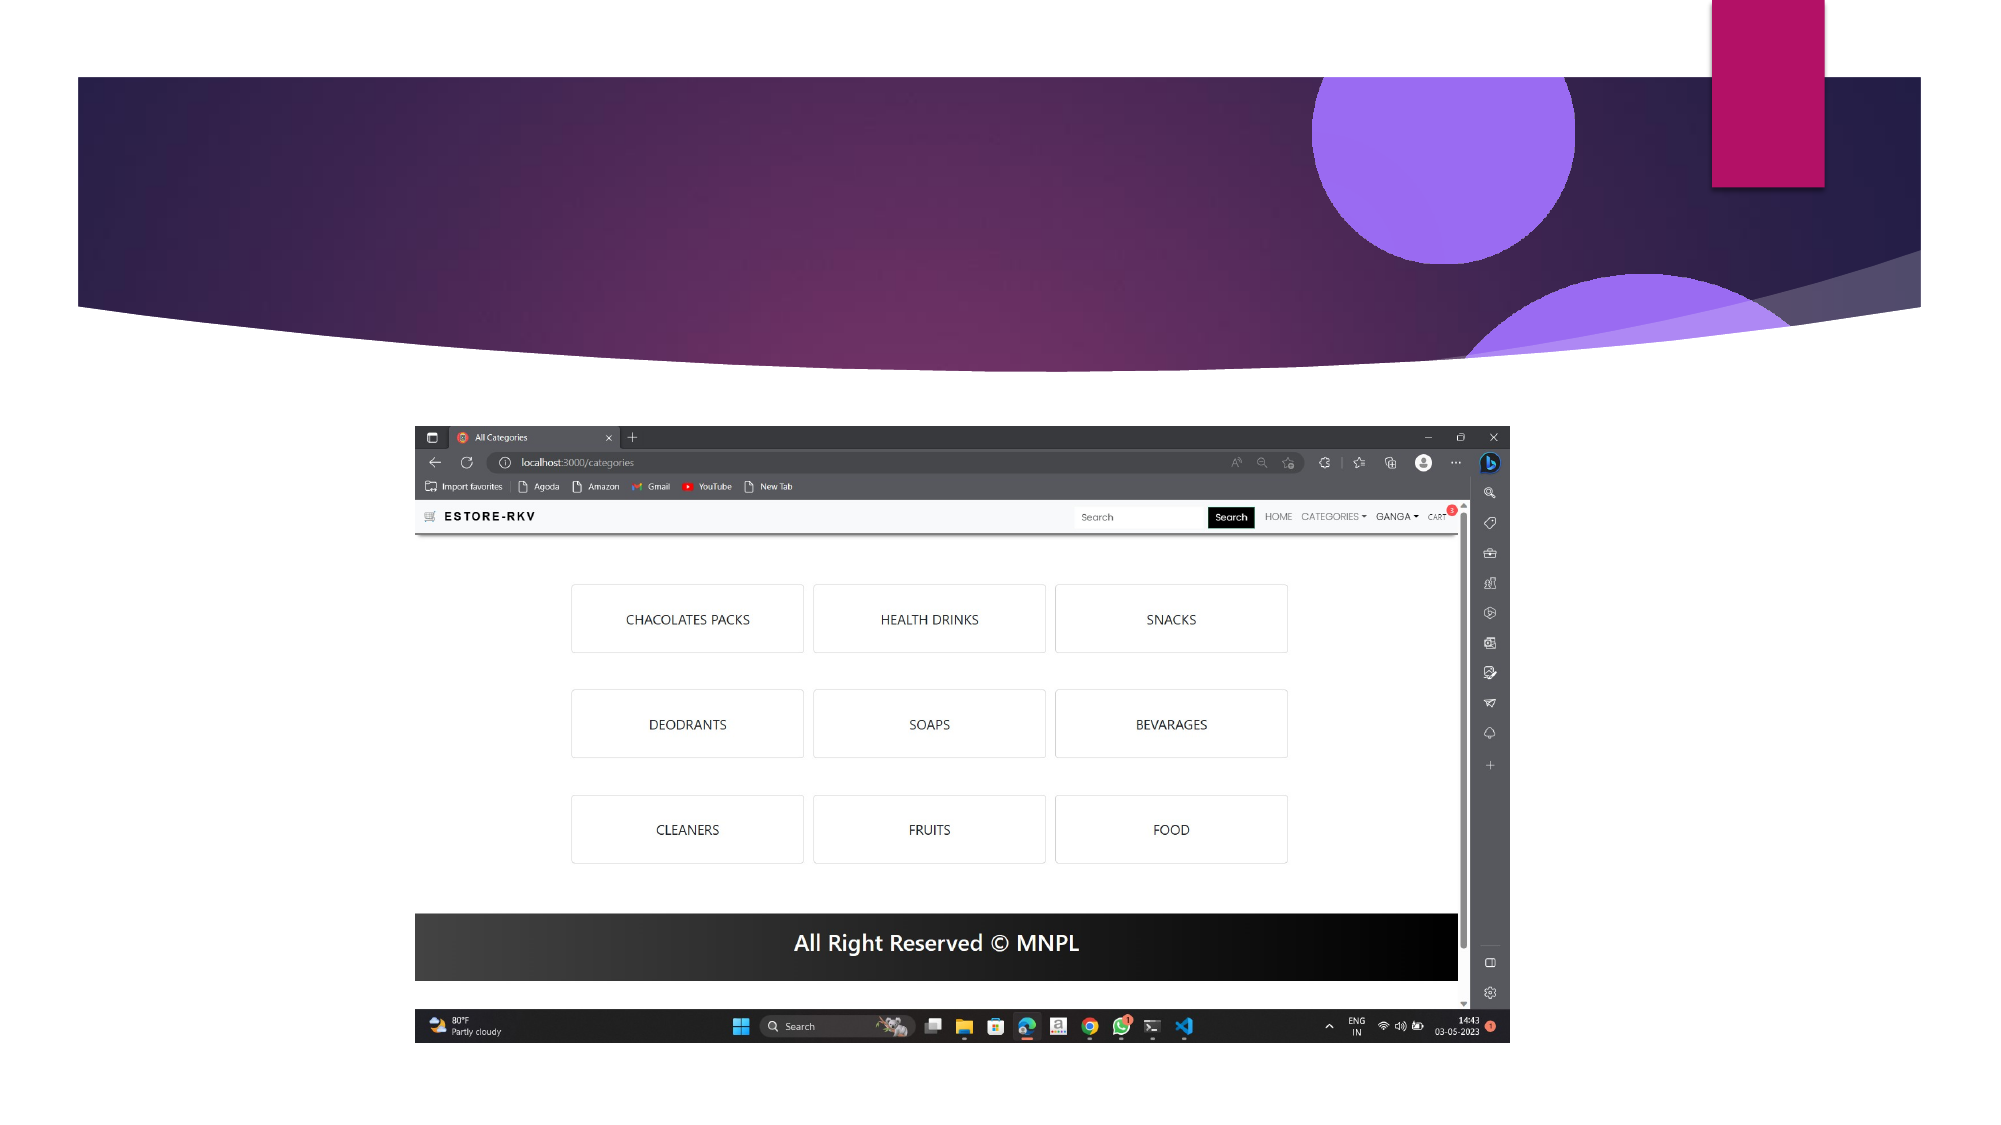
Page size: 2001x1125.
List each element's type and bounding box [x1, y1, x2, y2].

picture [415, 426, 1510, 1043]
picture [79, 0, 1920, 371]
